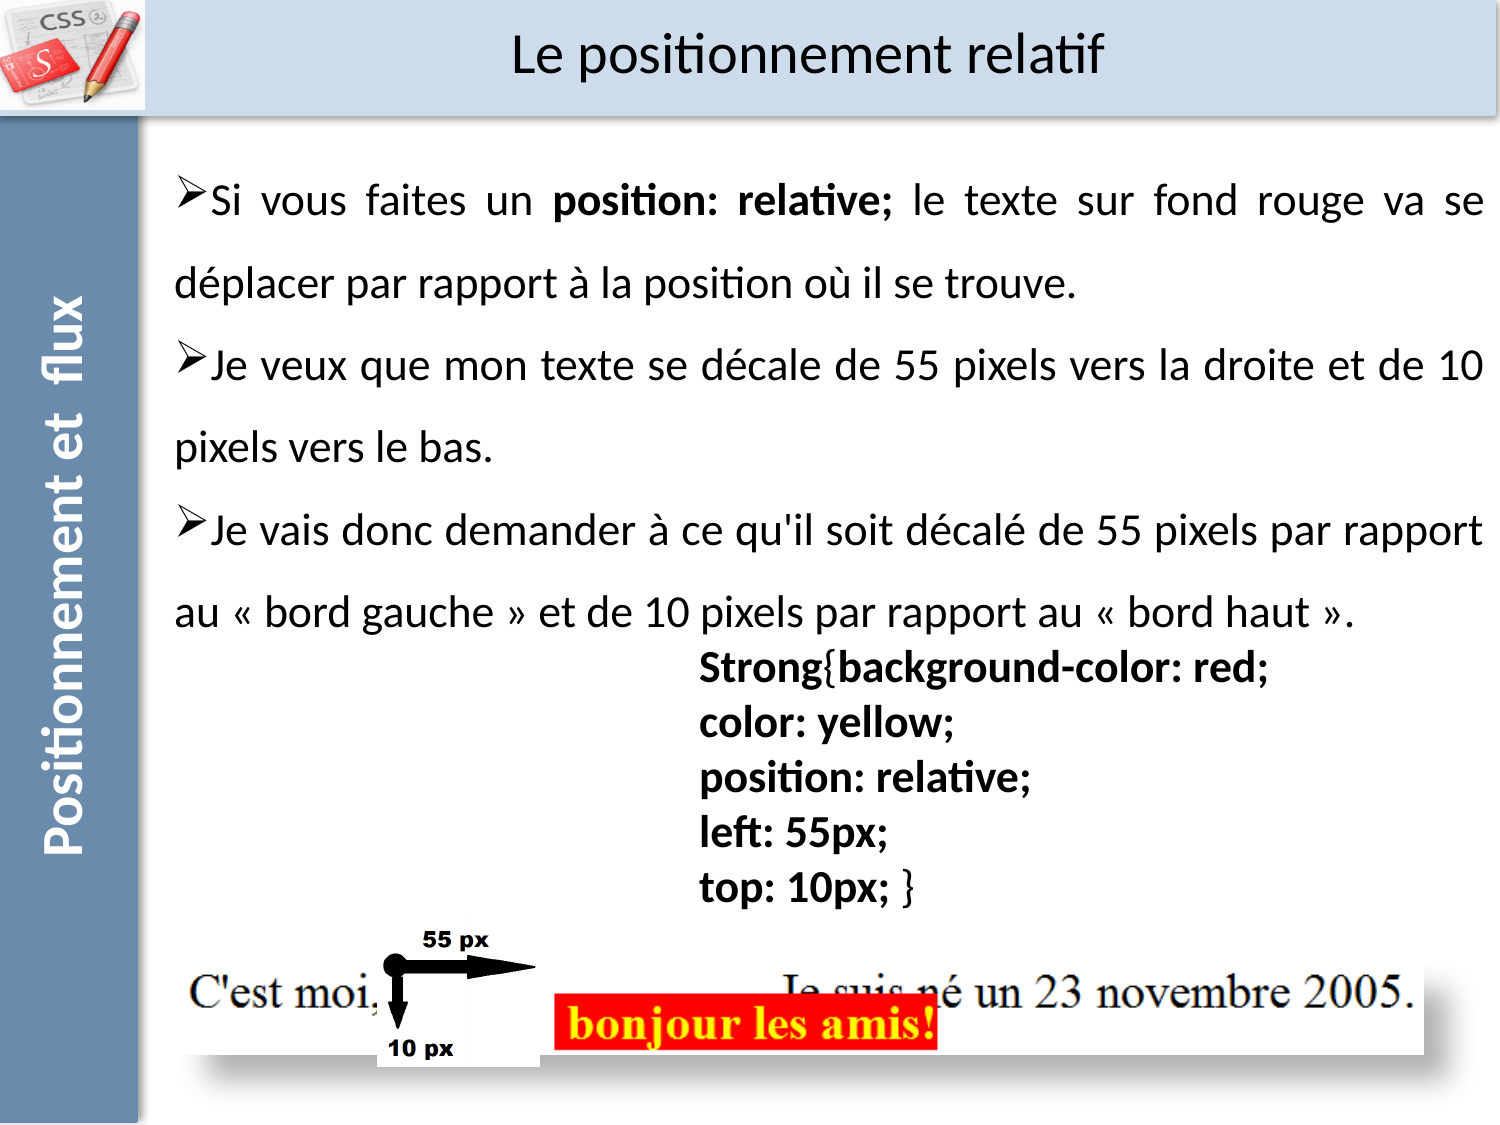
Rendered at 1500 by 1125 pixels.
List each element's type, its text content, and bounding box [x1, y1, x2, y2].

text_box Positionnement et flux [16, 169, 107, 984]
text_box Le positionnement relatif [166, 2, 1478, 98]
text_box [0, 125, 138, 1123]
text_box Si vous faites un position: relative; le texte sur fond rouge va se déplacer par rapport à la position où il se trouve. Je veux que mon texte se décale de 55 pixels vers la droite et de 10 pixels vers le bas. Je vais donc demander à ce qu'il soit décalé de 55 pixels par rapport au « bord gauche » et de 10 pixels par rapport au « bord haut ». Strong{background-color: red; color: yellow; position: relative; left: 55px; top: 10px; } [159, 135, 1500, 920]
picture [180, 913, 1424, 1067]
text_box [148, 0, 1496, 116]
picture [0, 0, 146, 110]
